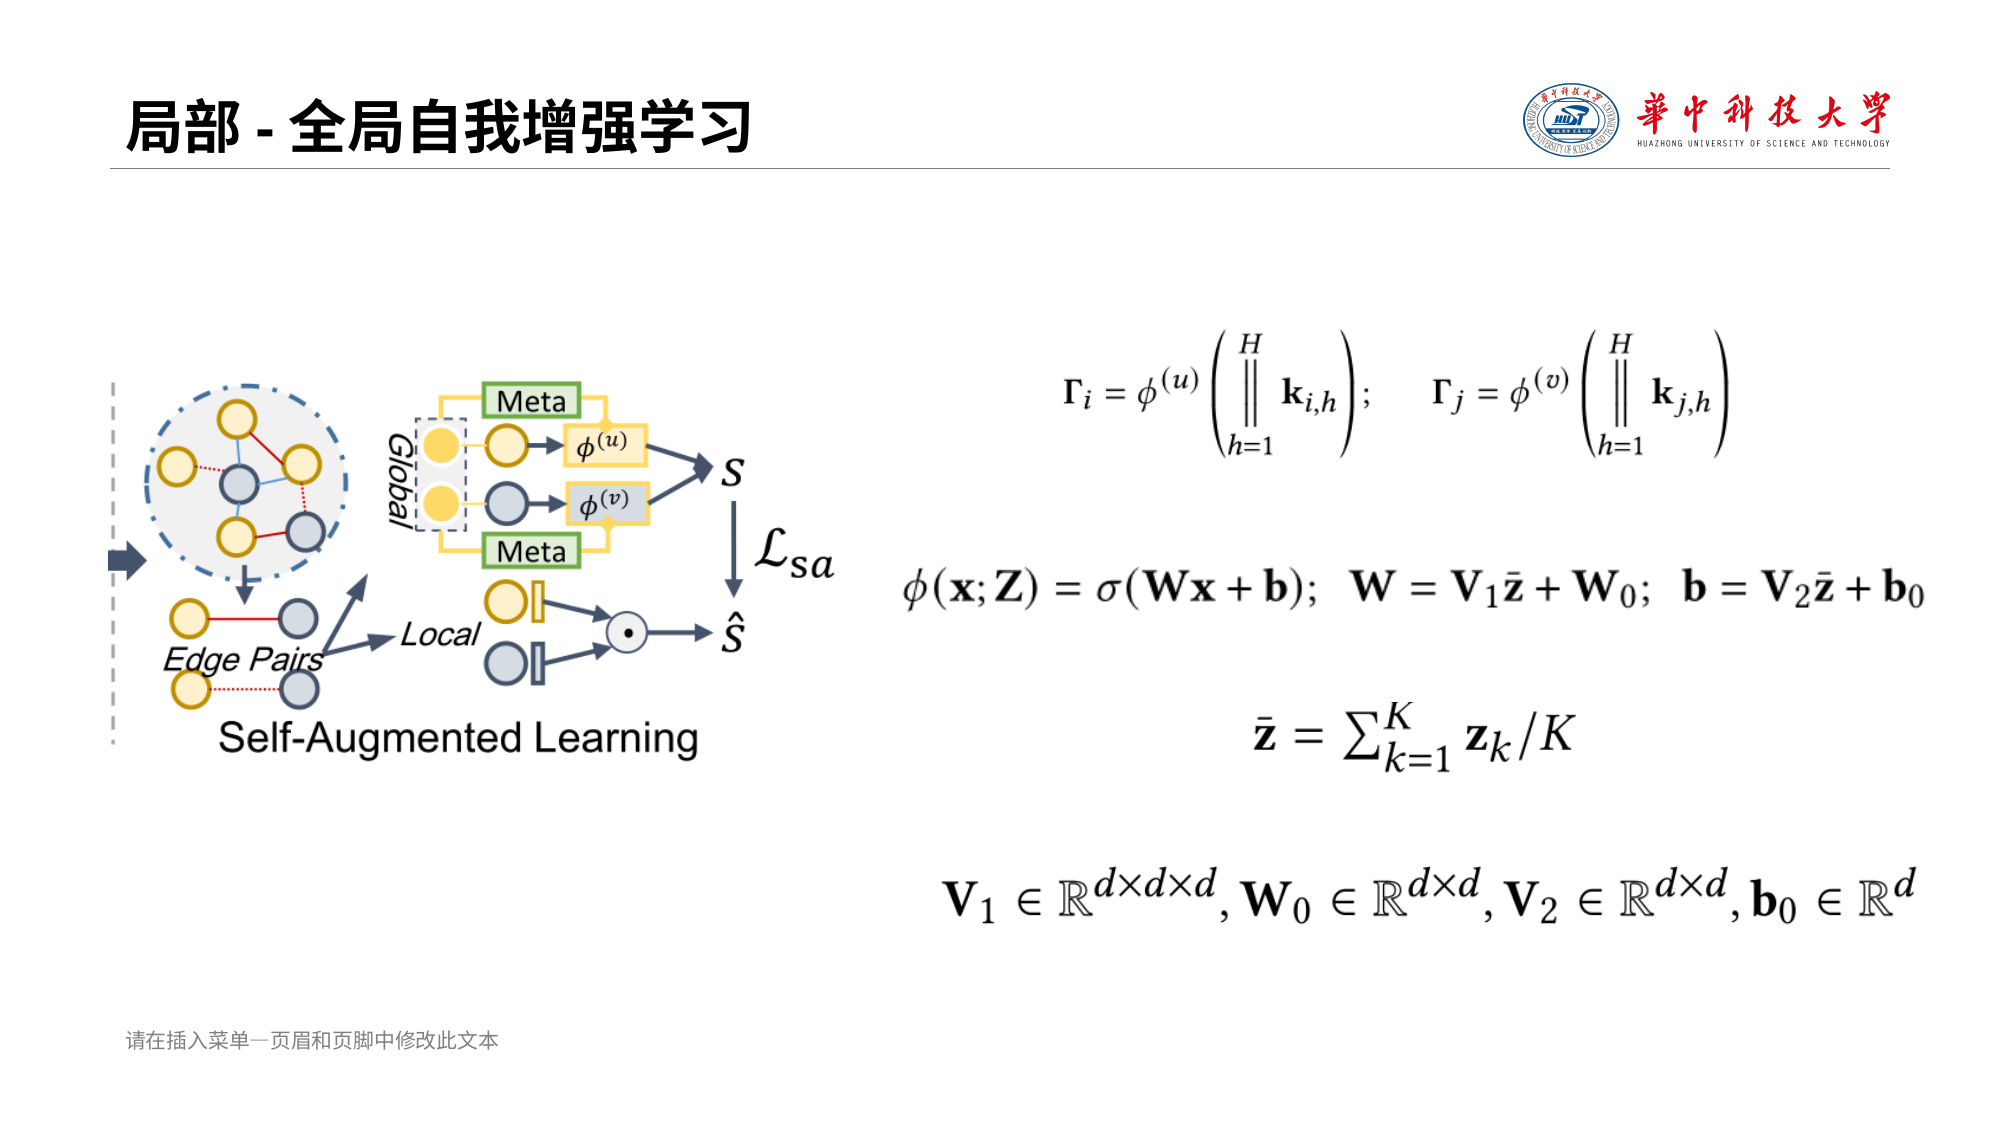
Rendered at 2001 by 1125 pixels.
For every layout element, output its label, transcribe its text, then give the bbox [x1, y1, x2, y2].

picture [850, 547, 1965, 625]
picture [922, 312, 1803, 470]
footer 请在插 入菜单—页眉和页脚中修改此文本 [109, 1023, 790, 1058]
picture [1245, 702, 1576, 774]
picture [922, 859, 1928, 935]
picture [108, 358, 846, 766]
title 局部-全局自我增强学习 [109, 0, 1890, 169]
